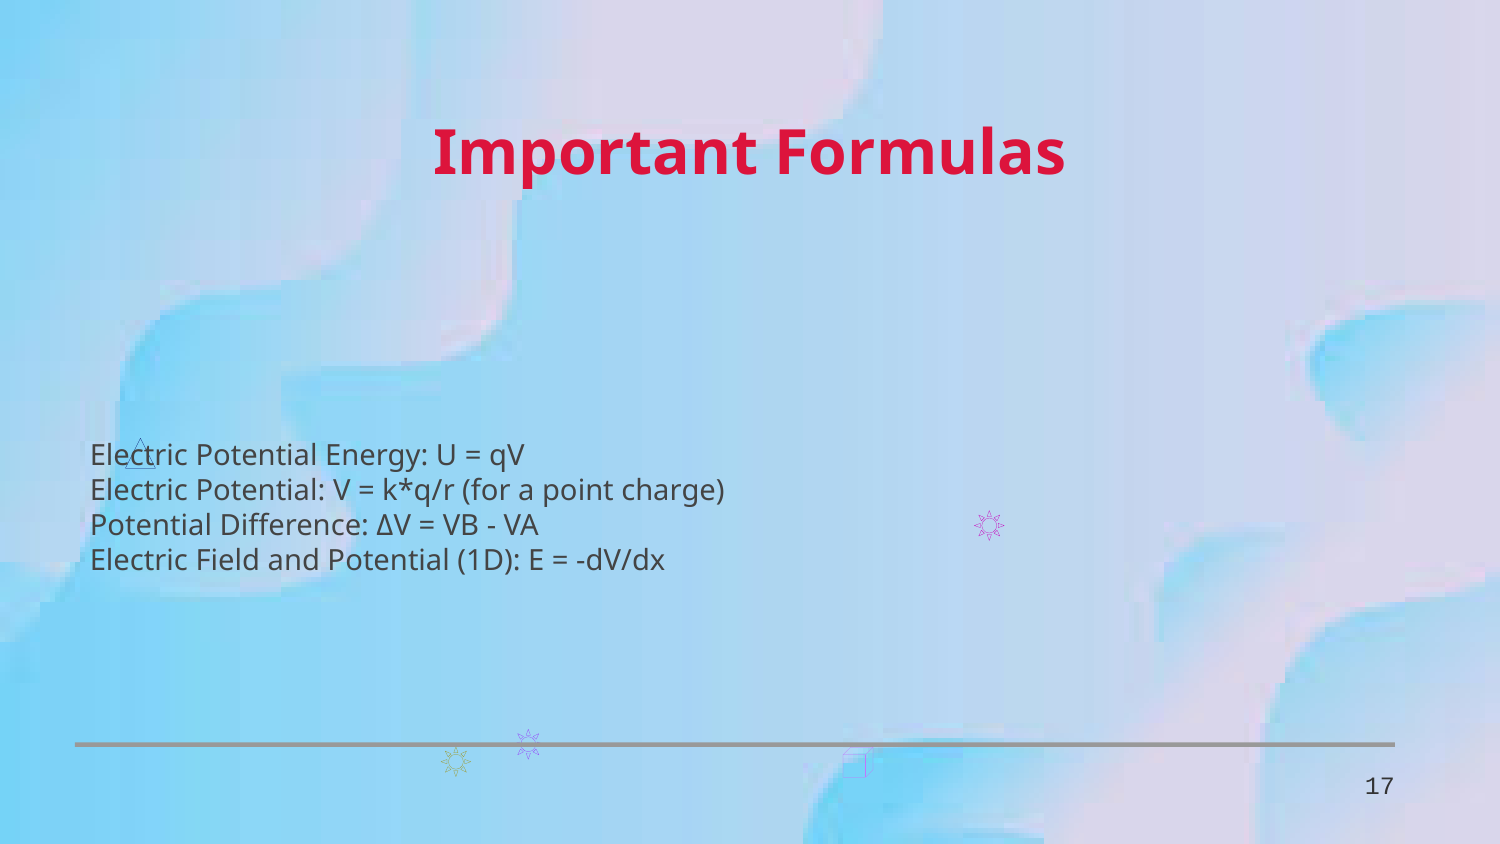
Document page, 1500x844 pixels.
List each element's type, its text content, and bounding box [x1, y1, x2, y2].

text_box [74, 742, 1395, 747]
text_box Electric Potential Energy: U = qV Electric Potential: V = k*q/r (for a point charge) Potential Difference: ΔV = VB - VA Electric Field and Potential (1D): E = -dV/dx [74, 270, 1425, 777]
text_box Important Formulas [74, 74, 1425, 225]
picture [0, 0, 1500, 844]
